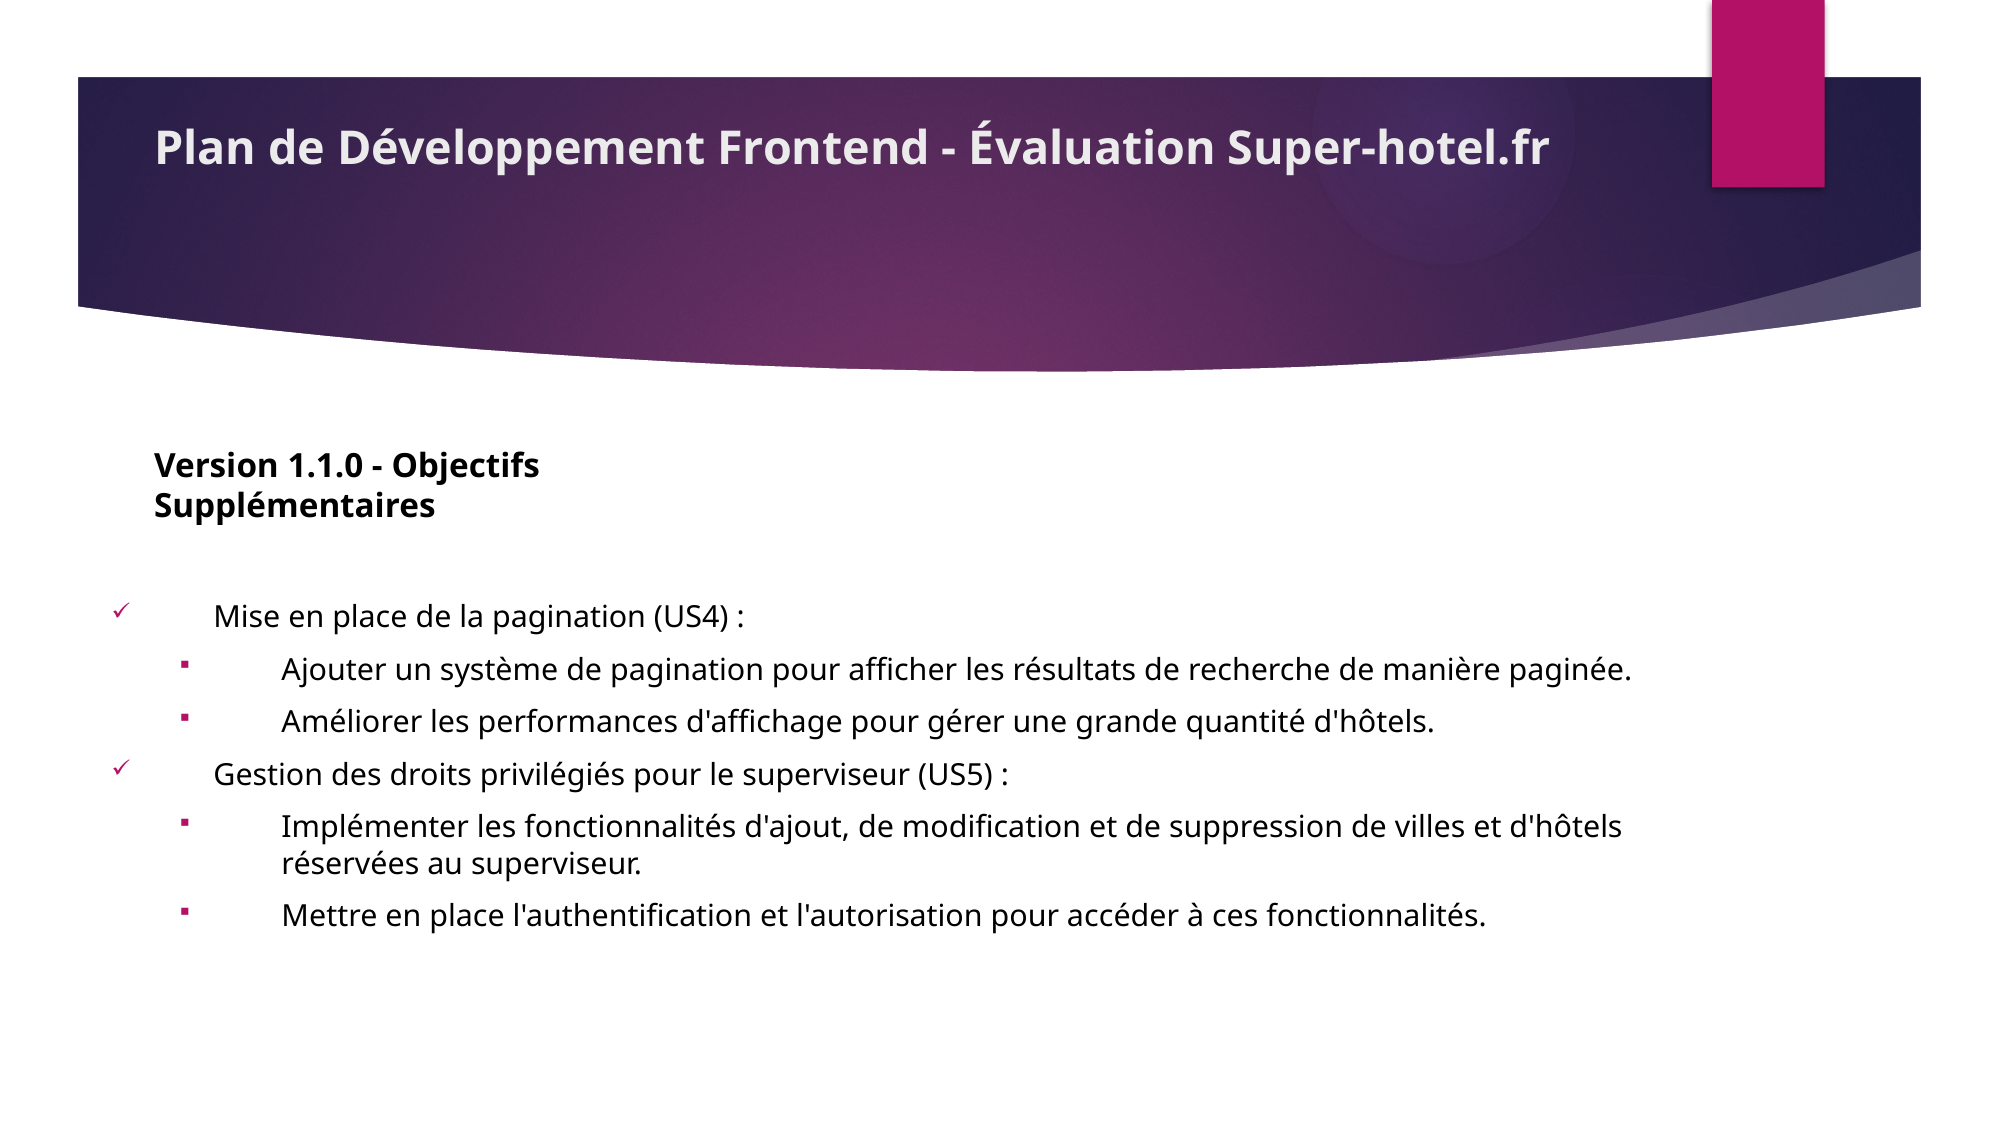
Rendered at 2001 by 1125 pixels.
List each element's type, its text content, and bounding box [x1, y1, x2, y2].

title Plan de Développement Frontend - Évaluation Super-hotel.fr [139, 93, 1850, 198]
list Mise en place de la pagination (US4) : Ajouter un système de pagination pour afficher les résultats de recherche de manière paginée. Améliorer les performances d'affichage pour gérer une grande quantité d'hôtels. Gestion des droits privilégiés pour le superviseur (US5) : Implémenter les fonctionnalités d'ajout, de modification et de suppression de villes et d'hôtels réservées au superviseur. Mettre en place l'authentification et l'autorisation pour accéder à ces fonctionnalités. [28, 589, 1712, 945]
text_box Version 1.1.0 - Objectifs Supplémentaires [139, 436, 826, 532]
